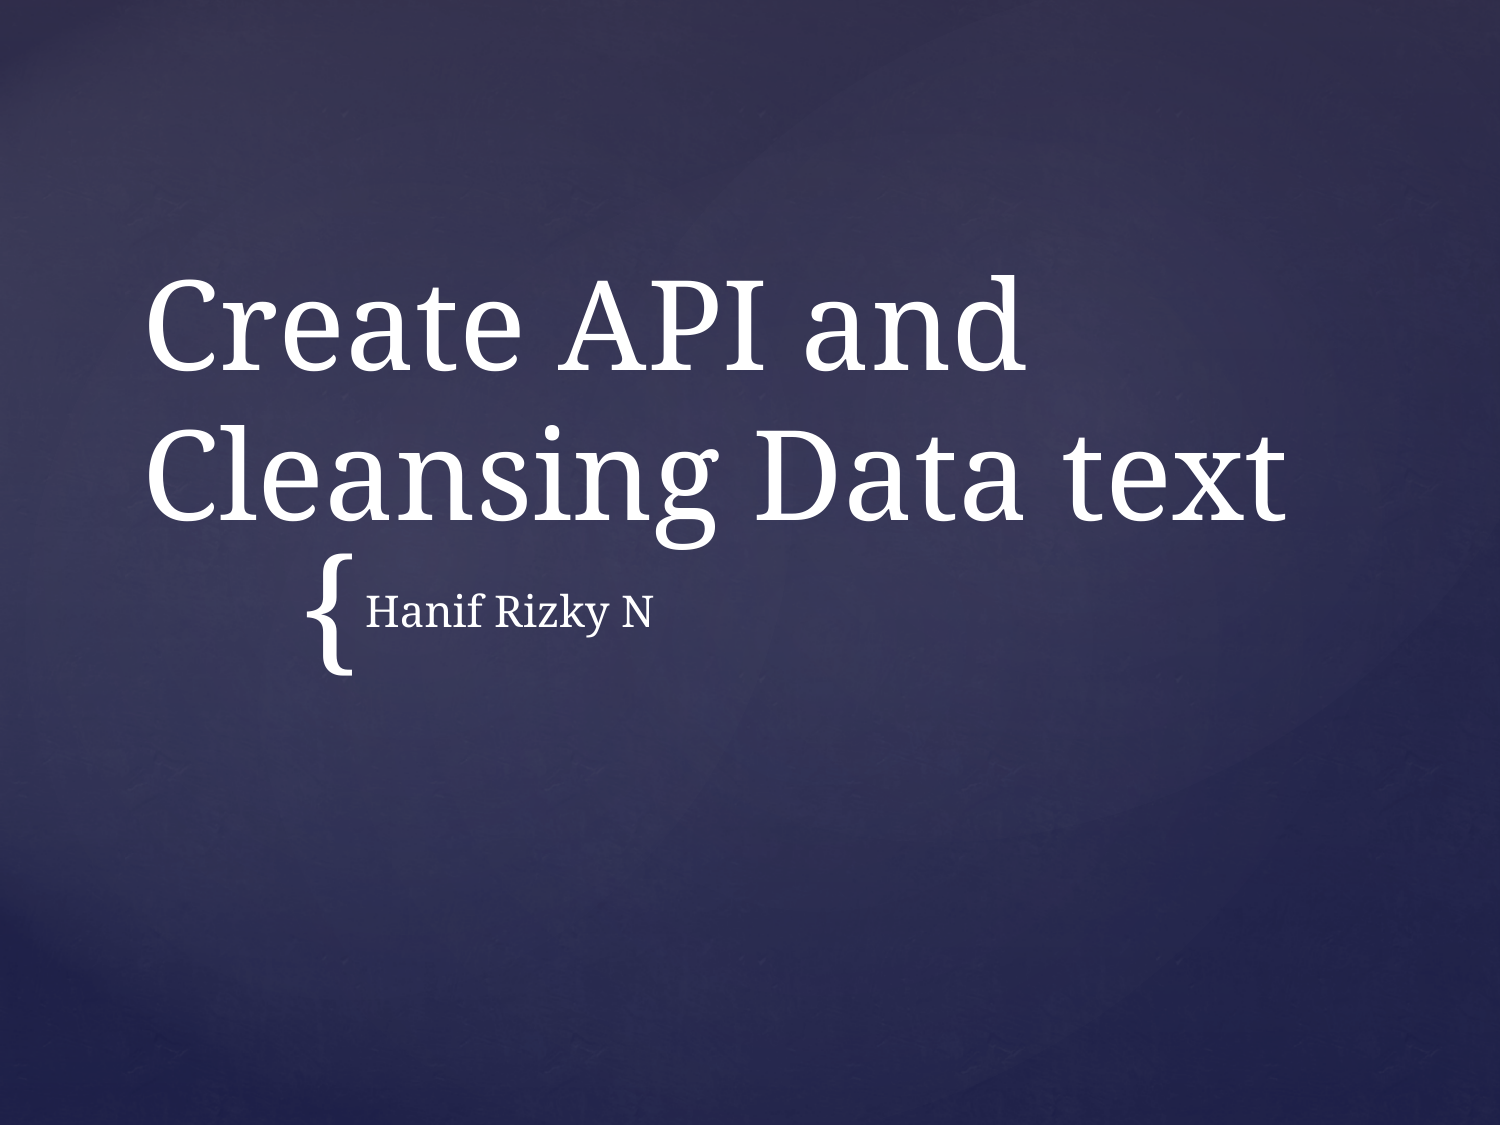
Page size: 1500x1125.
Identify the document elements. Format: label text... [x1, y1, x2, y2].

title Create API and Cleansing Data text [127, 200, 1365, 554]
subtitle Hanif Rizky N [350, 553, 1363, 667]
